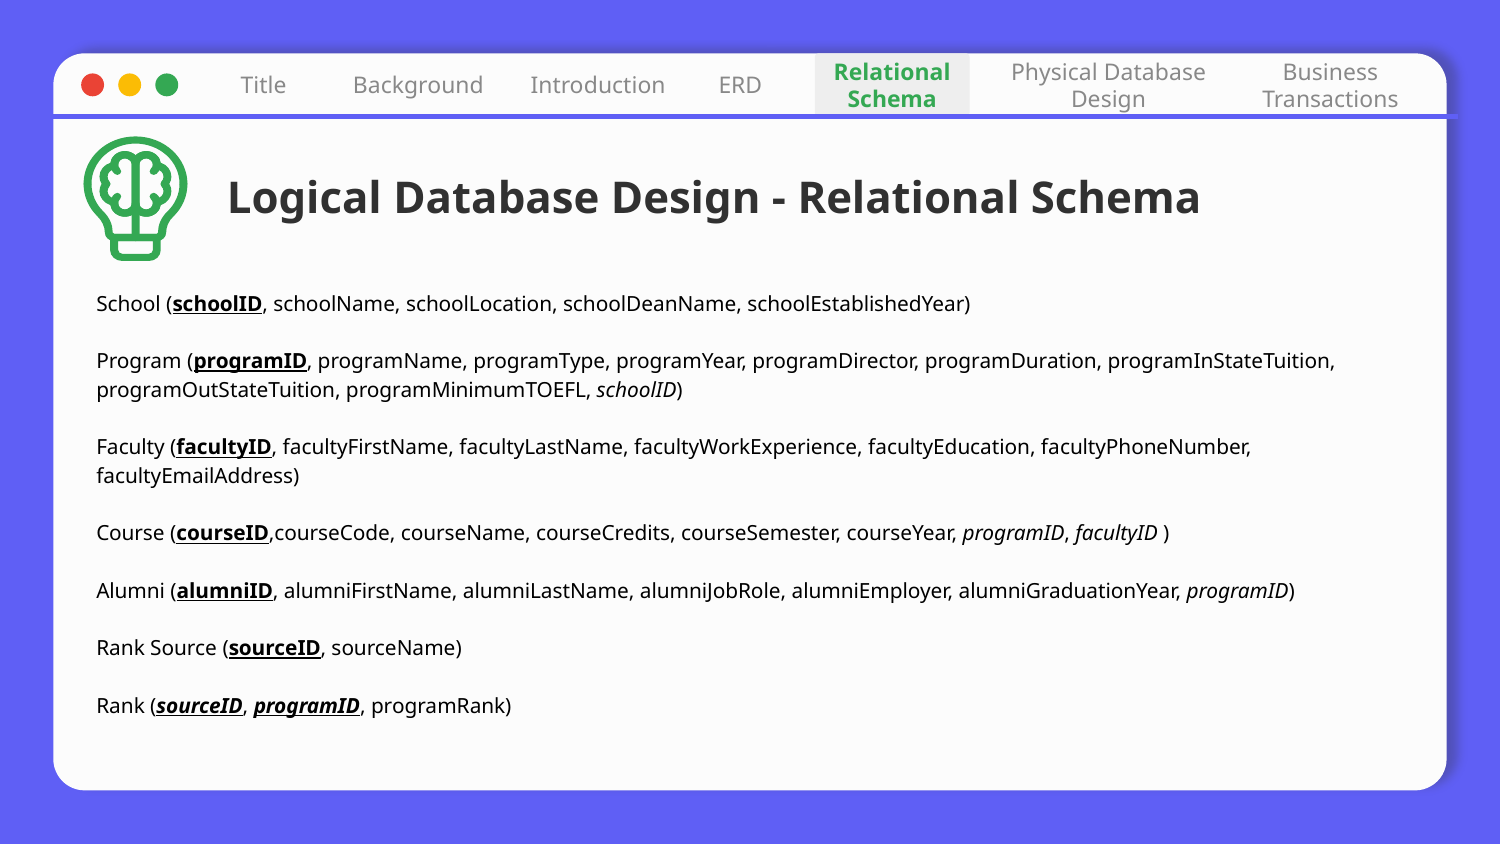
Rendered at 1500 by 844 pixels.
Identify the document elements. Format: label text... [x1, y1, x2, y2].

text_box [80, 73, 179, 97]
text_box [83, 136, 188, 262]
text_box School (schoolID, schoolName, schoolLocation, schoolDeanName, schoolEstablishedYear) Program (programID, programName, programType, programYear, programDirector, programDuration, programInStateTuition, programOutStateTuition, programMinimumTOEFL, schoolID) Faculty (facultyID, facultyFirstName, facultyLastName, facultyWorkExperience, facultyEducation, facultyPhoneNumber, facultyEmailAddress) Course (courseID,courseCode, courseName, courseCredits, courseSemester, courseYear, programID, facultyID ) Alumni (alumniID, alumniFirstName, alumniLastName, alumniJobRole, alumniEmployer, alumniGraduationYear, programID) Rank Source (sourceID, sourceName) Rank (sourceID, programID, programRank) [81, 271, 1437, 756]
text_box Background [341, 53, 496, 113]
title Logical Database Design - Relational Schema [211, 160, 1413, 237]
text_box Physical Database Design [993, 53, 1224, 113]
text_box ERD [663, 53, 818, 113]
text_box Introduction [520, 53, 664, 113]
text_box Business Transactions [1248, 53, 1413, 113]
text_box Title [186, 53, 341, 113]
text_box Relational Schema [817, 53, 970, 113]
